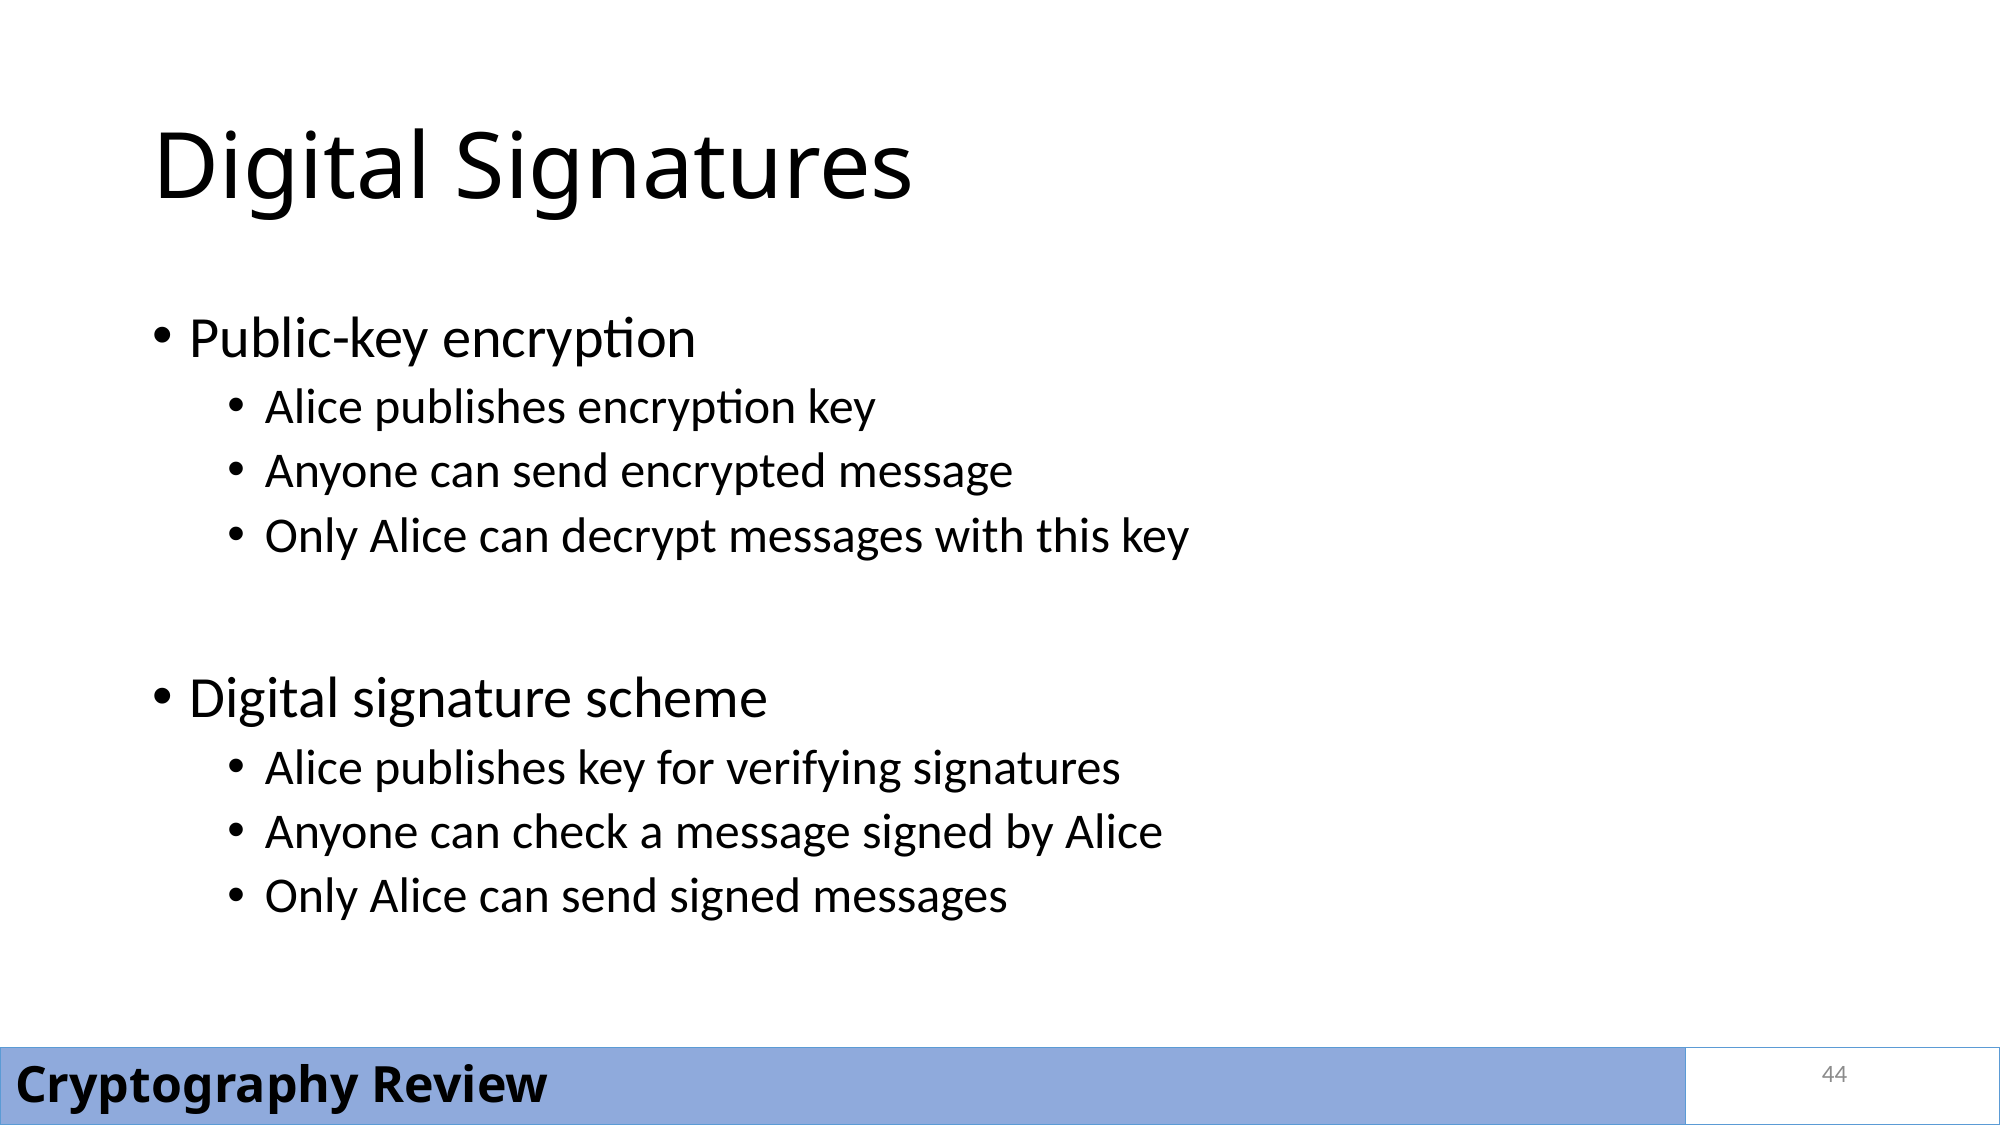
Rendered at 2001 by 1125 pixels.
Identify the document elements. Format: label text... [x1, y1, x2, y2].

slide_number 44 [1412, 1042, 1863, 1103]
list Public-key encryption Alice publishes encryption key Anyone can send encrypted message Only Alice can decrypt messages with this key Digital signature scheme Alice publishes key for verifying signatures Anyone can check a message signed by Alice Only Alice can send signed messages [137, 299, 1863, 1014]
title Digital Signatures [137, 59, 1863, 278]
text_box [1685, 1047, 2000, 1125]
text_box Cryptography Review [0, 1047, 1685, 1125]
